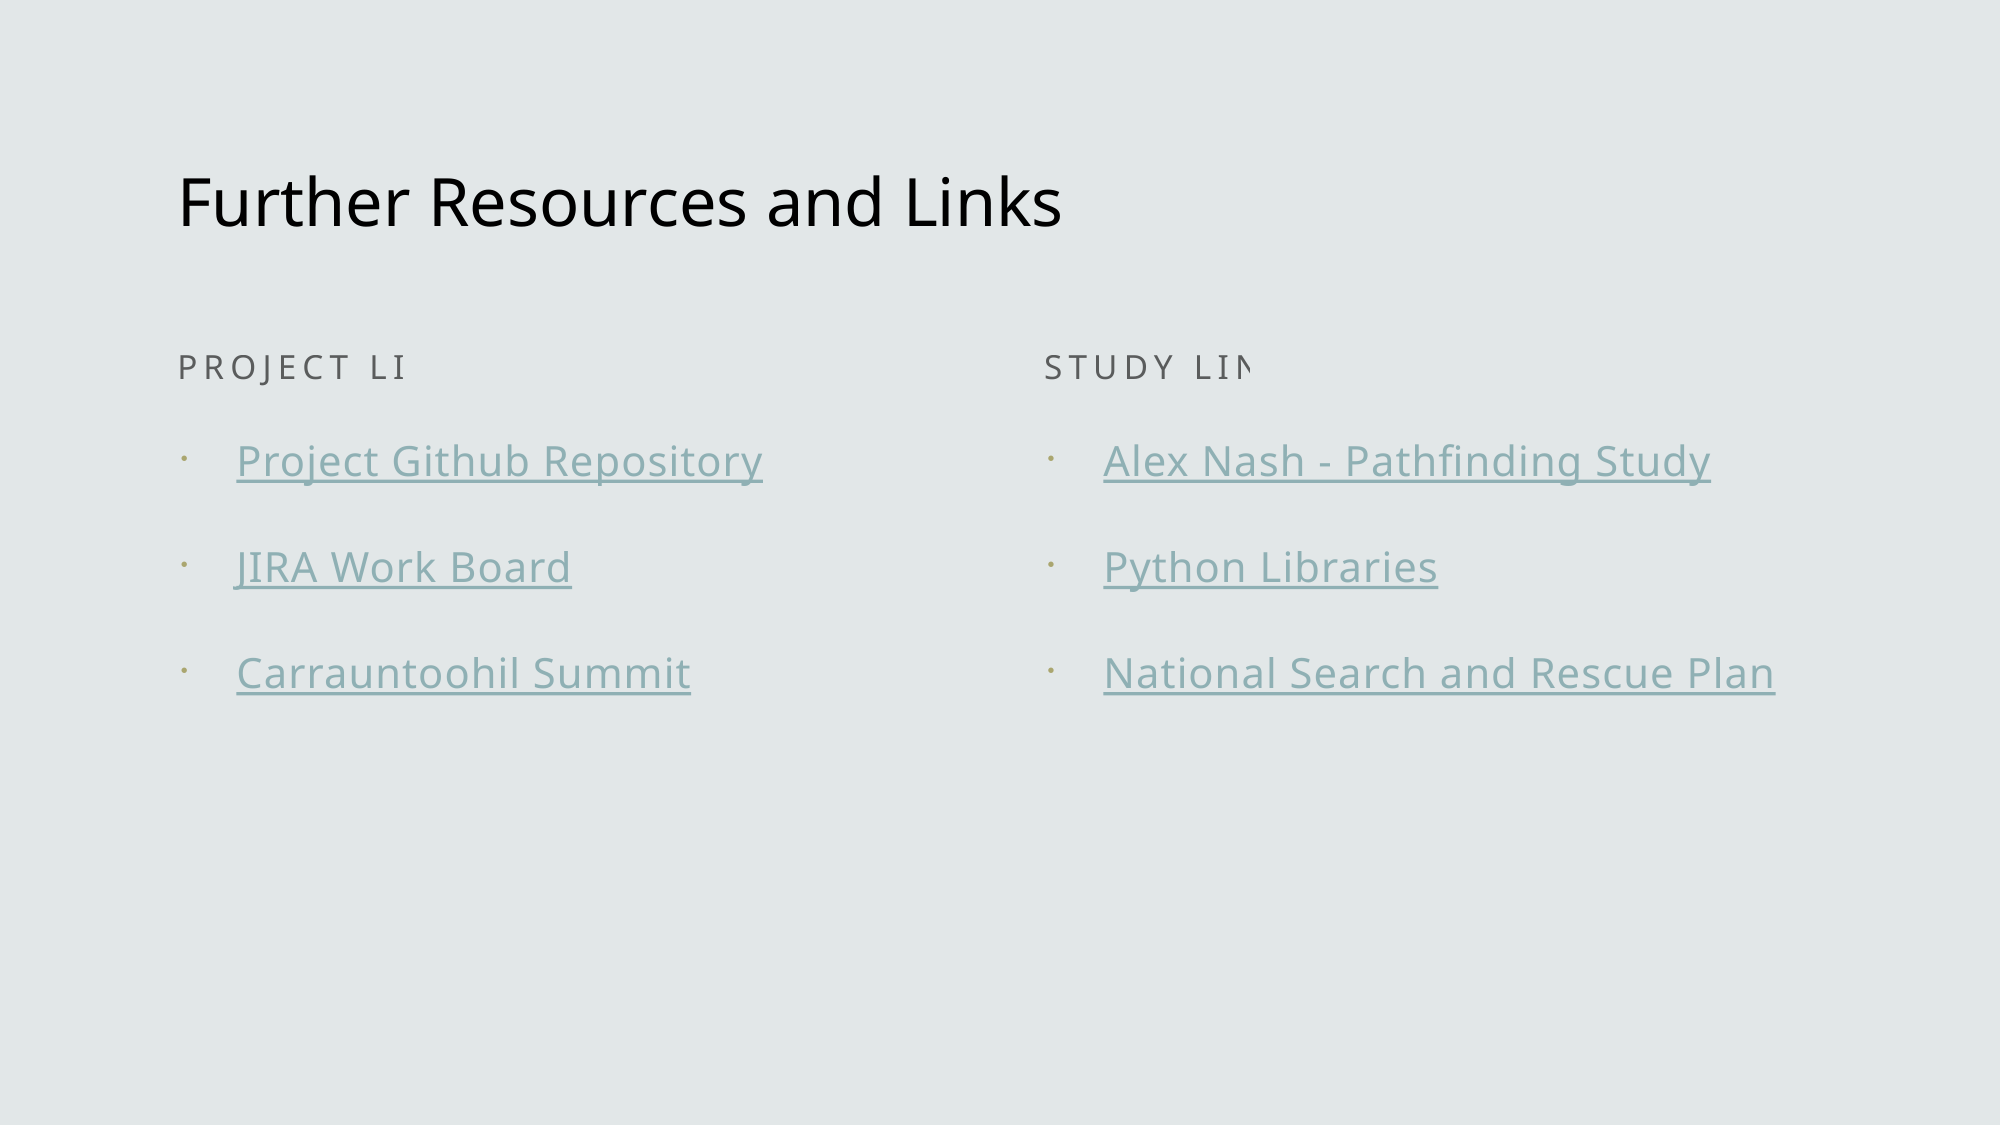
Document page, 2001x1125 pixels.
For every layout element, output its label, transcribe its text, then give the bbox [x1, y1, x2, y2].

list Project links [162, 284, 971, 394]
title Further Resources and Links [162, 64, 1838, 248]
list Study links [1029, 284, 1838, 394]
list Alex Nash - Pathfinding Study Python Libraries National Search and Rescue Plan [1029, 398, 1838, 948]
list Project Github Repository JIRA Work Board Carrauntoohil Summit [162, 398, 971, 948]
